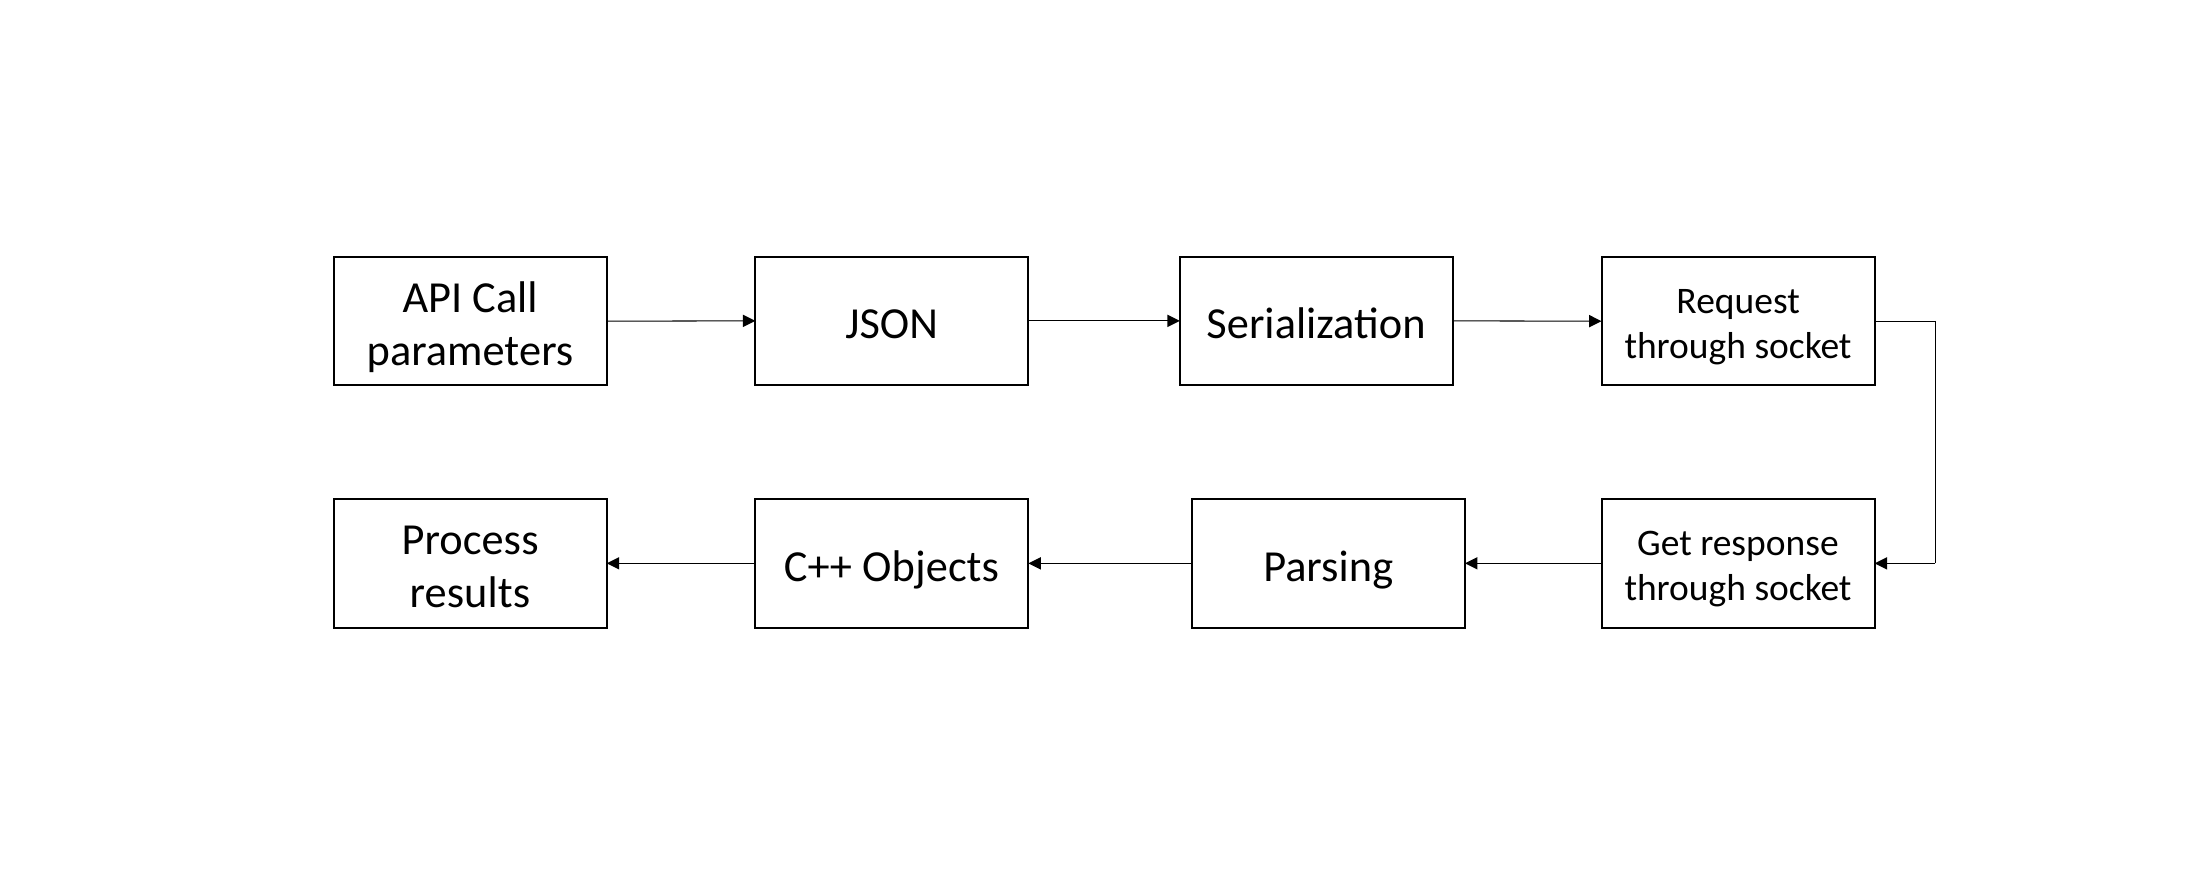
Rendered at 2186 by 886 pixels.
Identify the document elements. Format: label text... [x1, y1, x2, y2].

text_box Get response through socket [1601, 498, 1876, 629]
text_box Serialization [1179, 256, 1454, 386]
text_box API Call parameters [333, 256, 608, 386]
text_box C++ Objects [754, 498, 1029, 629]
text_box Parsing [1191, 498, 1466, 629]
text_box JSON [754, 256, 1029, 386]
text_box Request through socket [1601, 256, 1876, 386]
text_box Process results [333, 498, 608, 629]
